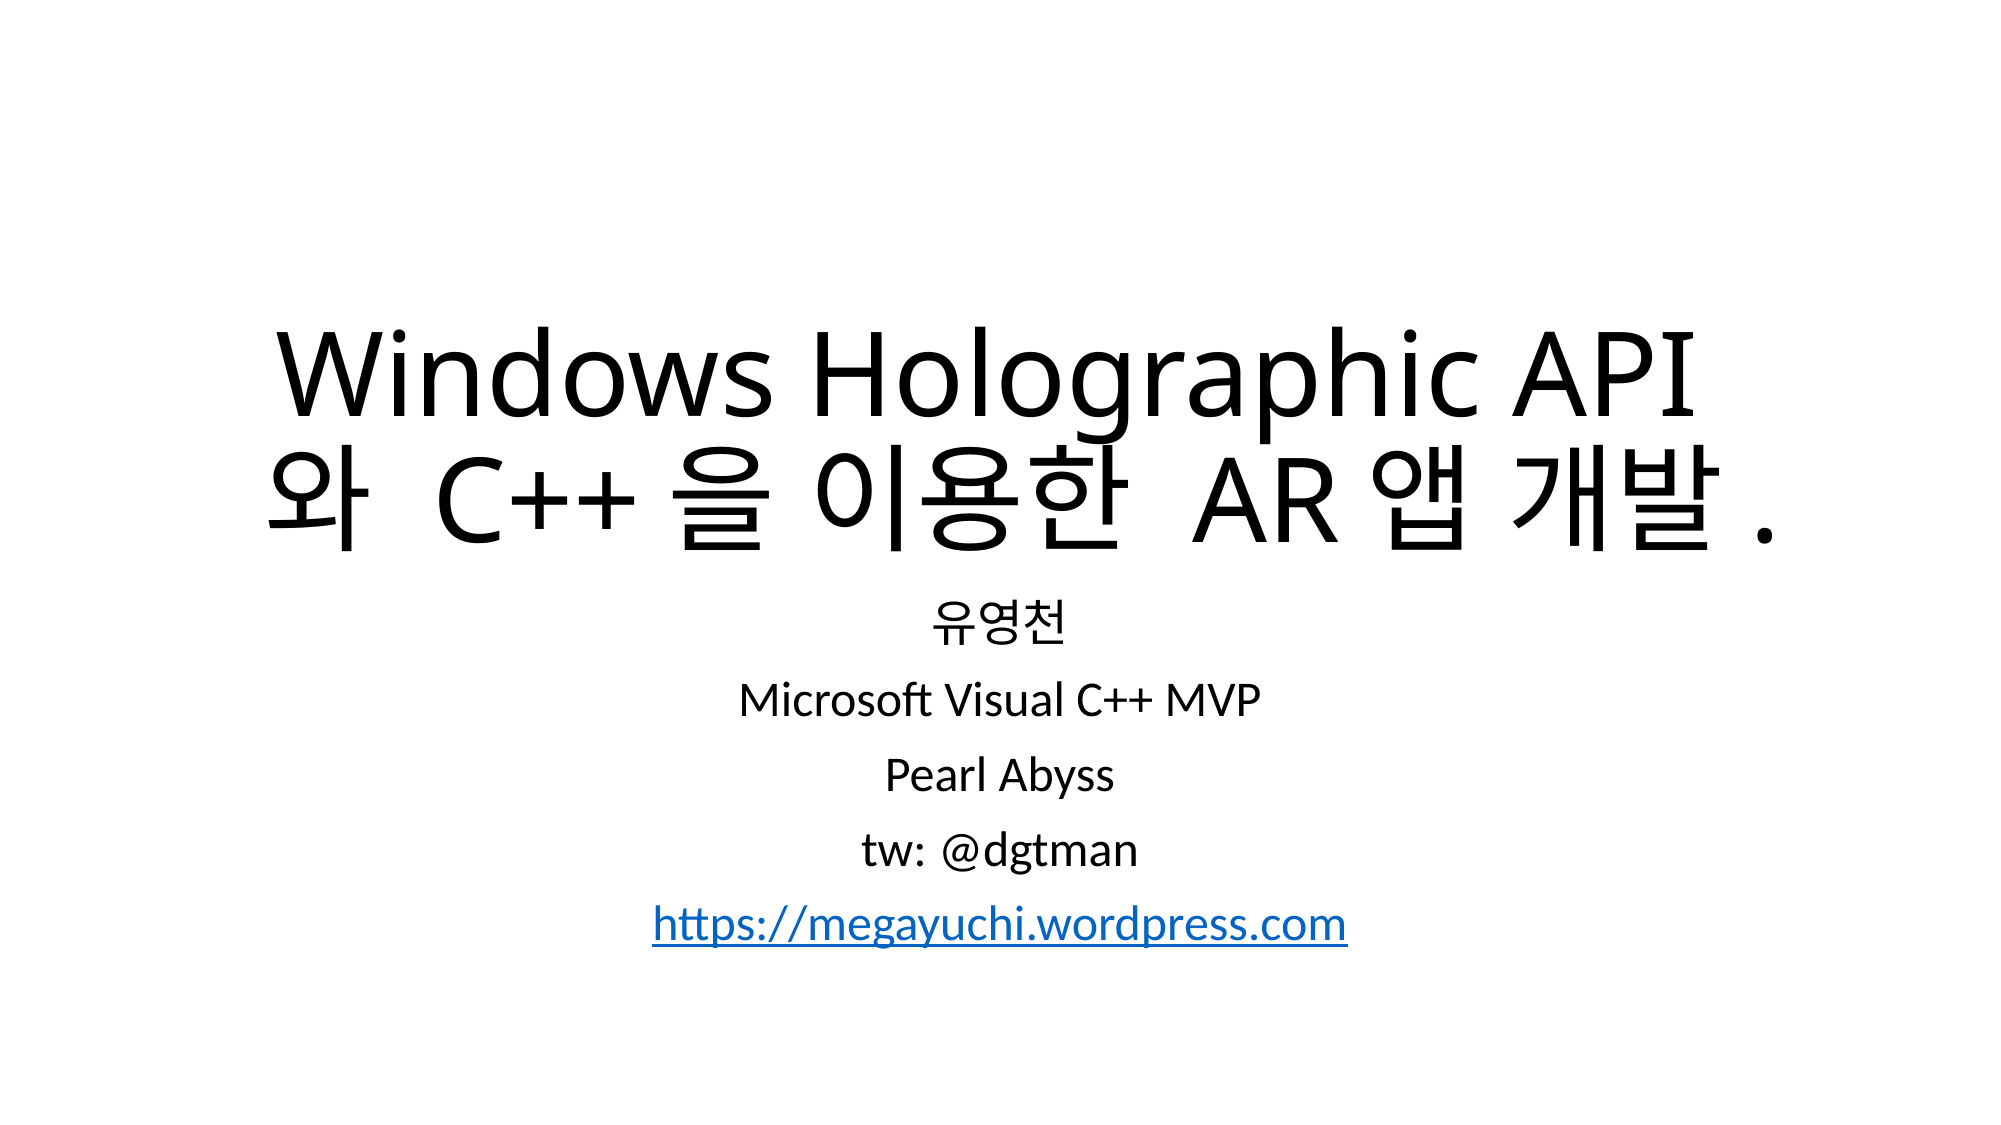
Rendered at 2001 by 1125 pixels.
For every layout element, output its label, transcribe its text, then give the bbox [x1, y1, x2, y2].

subtitle 유영천 Microsoft Visual C++ MVP Pearl Abyss tw: @dgtman https://megayuchi.wordpress.com [249, 590, 1750, 1020]
title Windows Holographic API와 C++을 이용한 AR앱 개발. [249, 184, 1750, 576]
